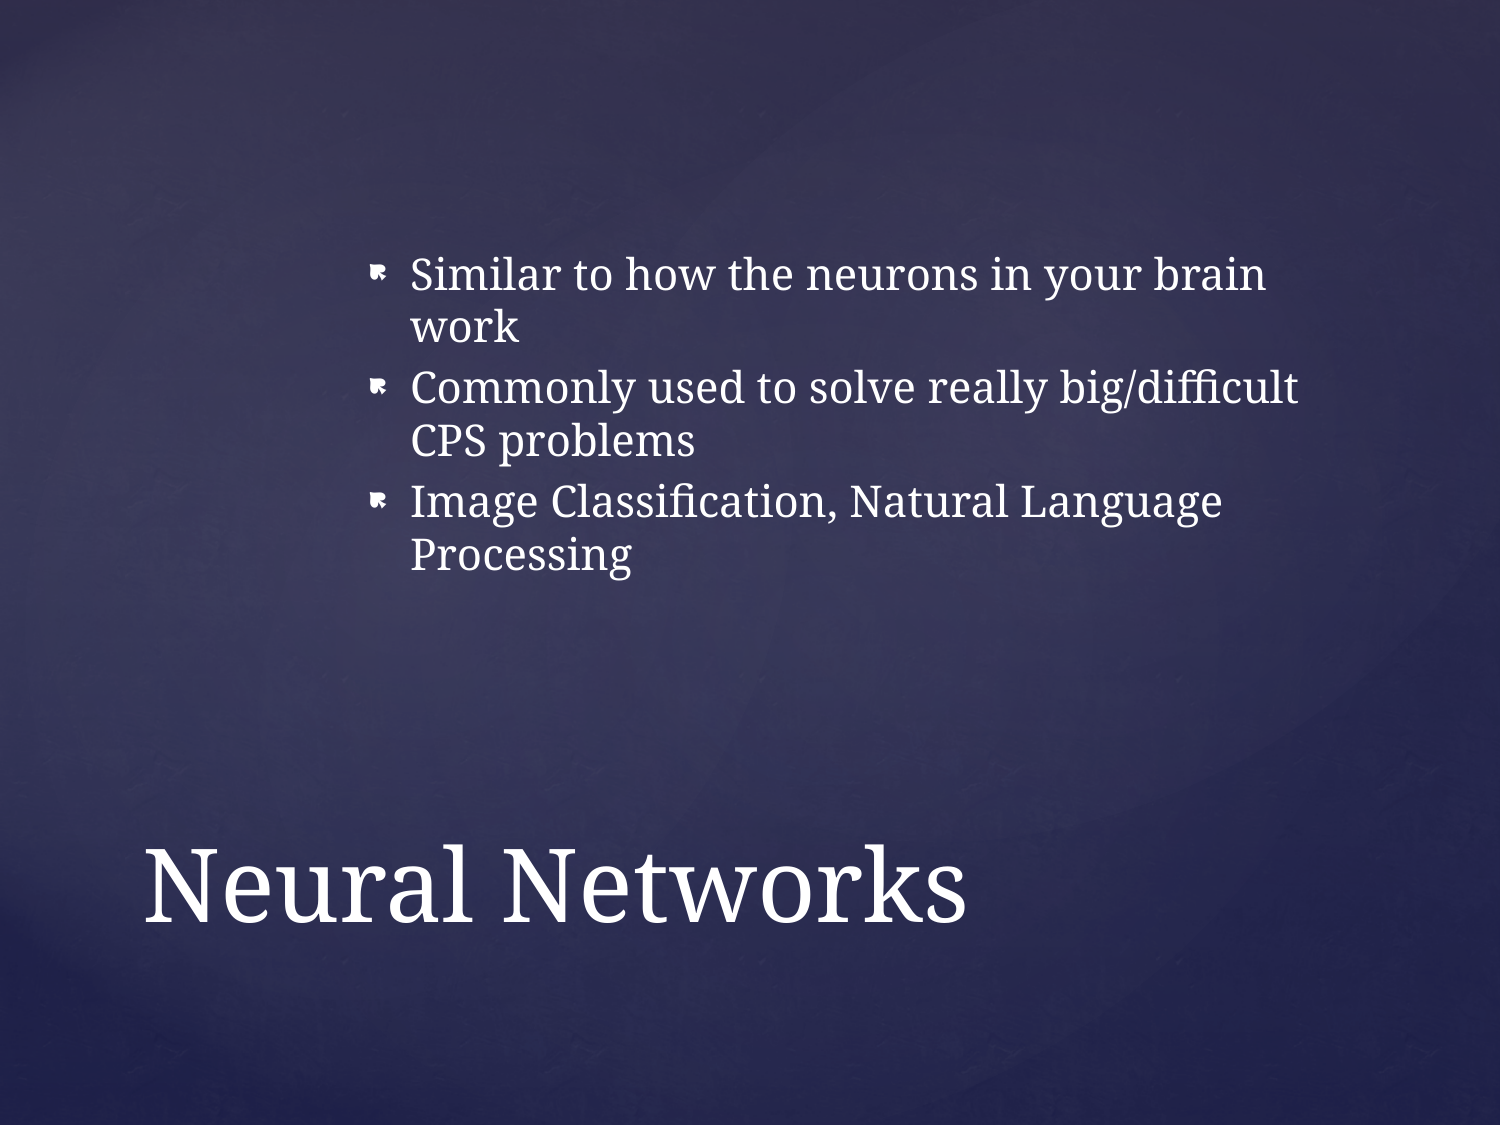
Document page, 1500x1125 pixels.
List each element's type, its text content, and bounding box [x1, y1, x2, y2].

title Neural Networks [127, 800, 1365, 950]
list Similar to how the neurons in your brain work Commonly used to solve really big/difficult CPS problems Image Classification, Natural Language Processing [350, 112, 1350, 713]
